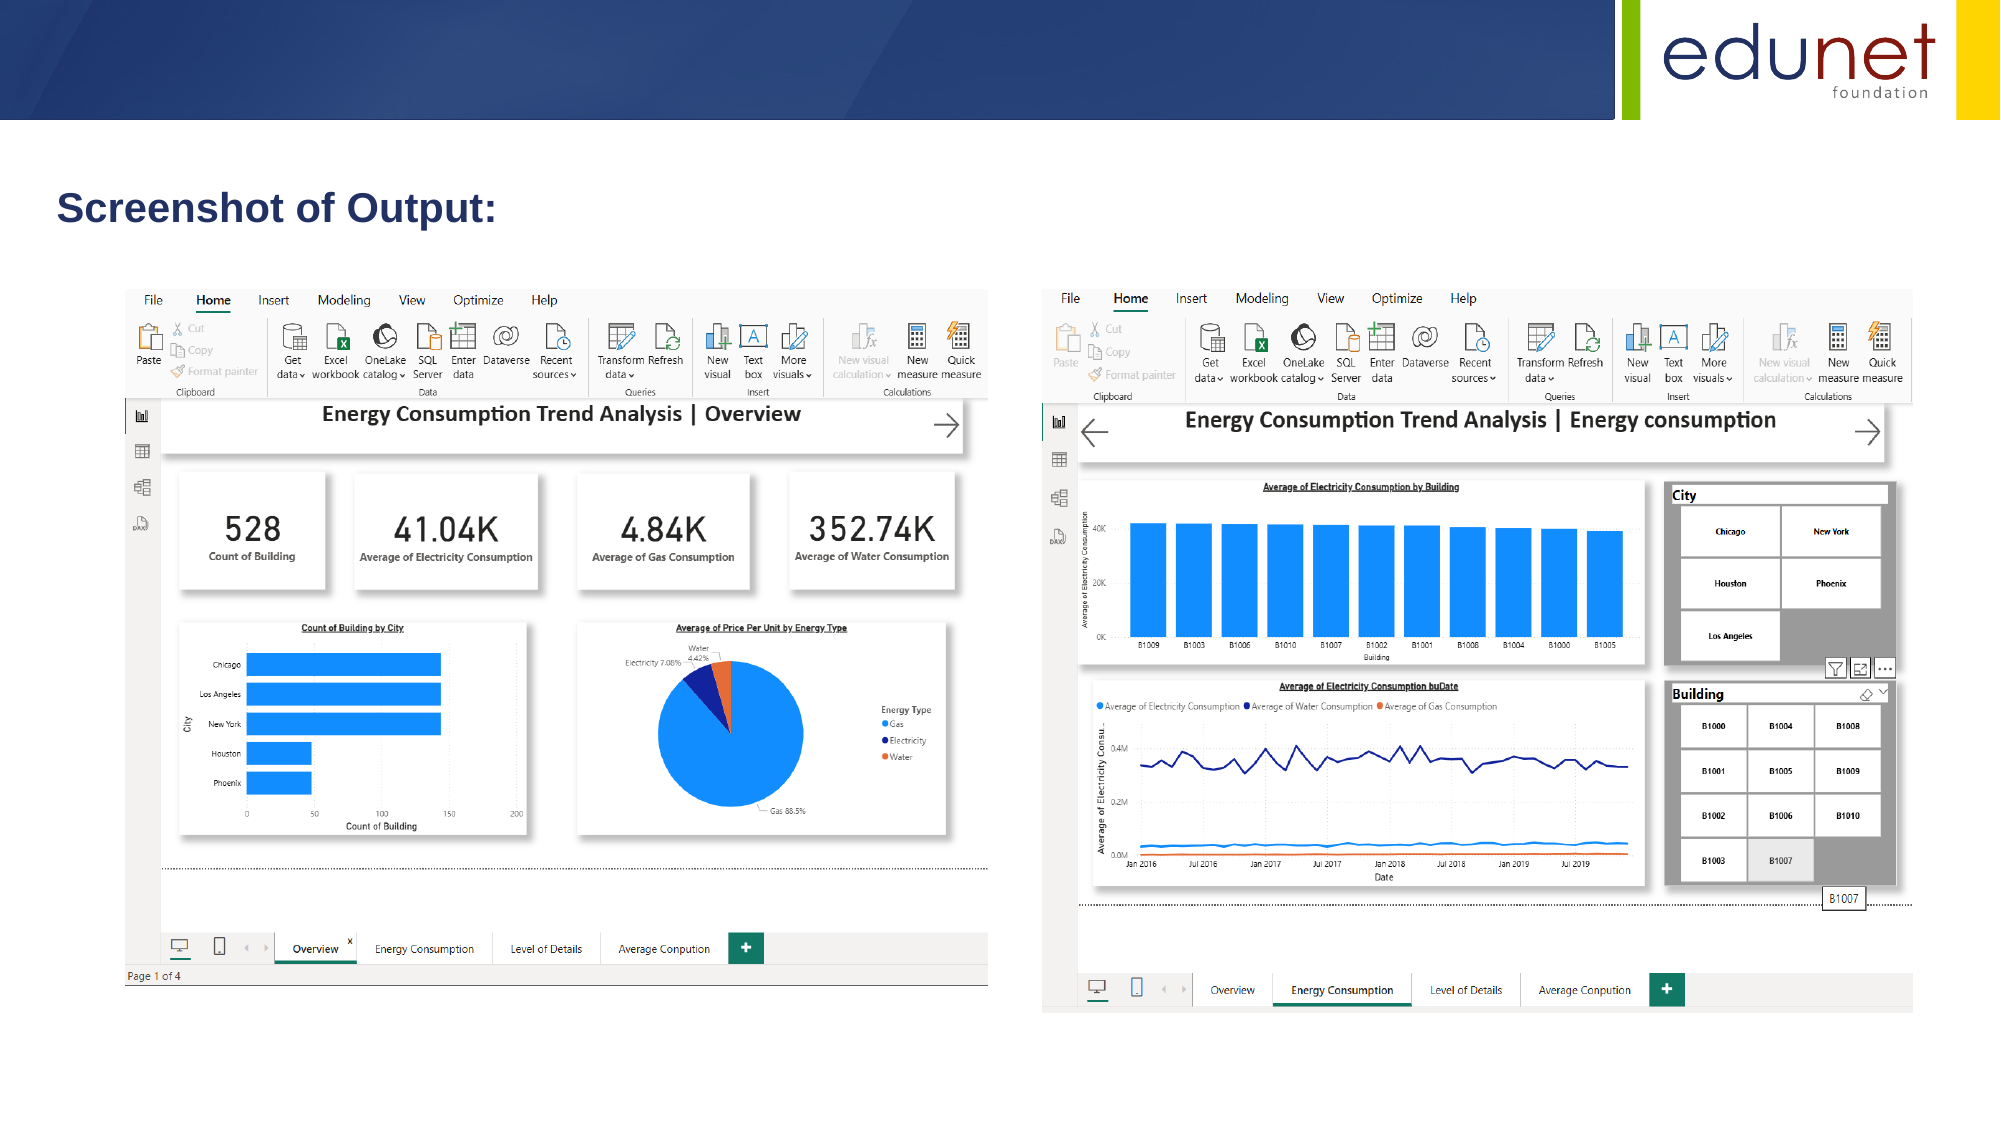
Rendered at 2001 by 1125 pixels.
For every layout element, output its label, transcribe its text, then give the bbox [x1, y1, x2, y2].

picture [125, 289, 989, 986]
picture [1042, 289, 1913, 1013]
picture [1652, 12, 1948, 108]
text_box Screenshot of Output: [41, 172, 1043, 238]
